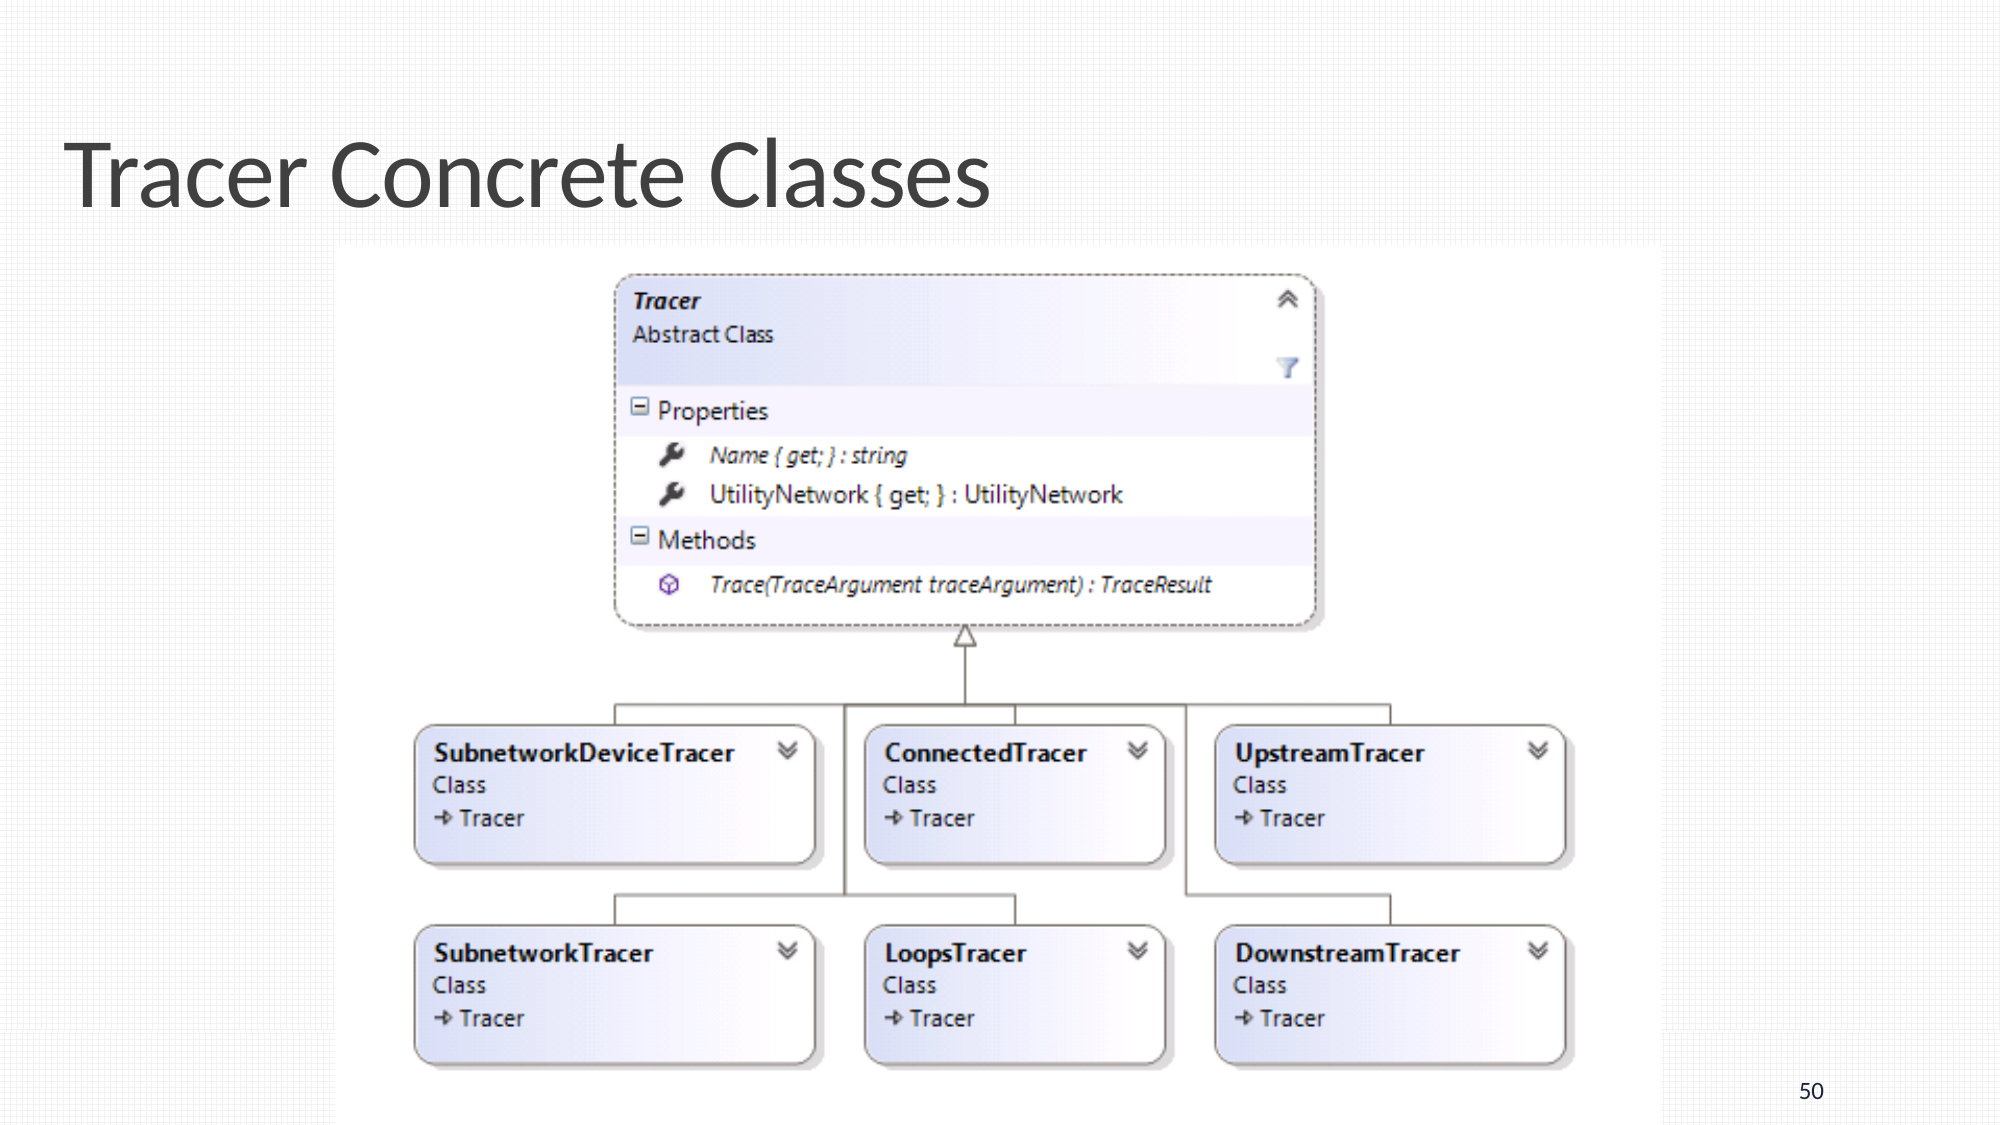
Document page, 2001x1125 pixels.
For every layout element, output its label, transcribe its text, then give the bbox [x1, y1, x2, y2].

slide_number 50 [1670, 1059, 1840, 1120]
picture [334, 245, 1661, 1125]
title Tracer Concrete Classes [48, 47, 1952, 236]
